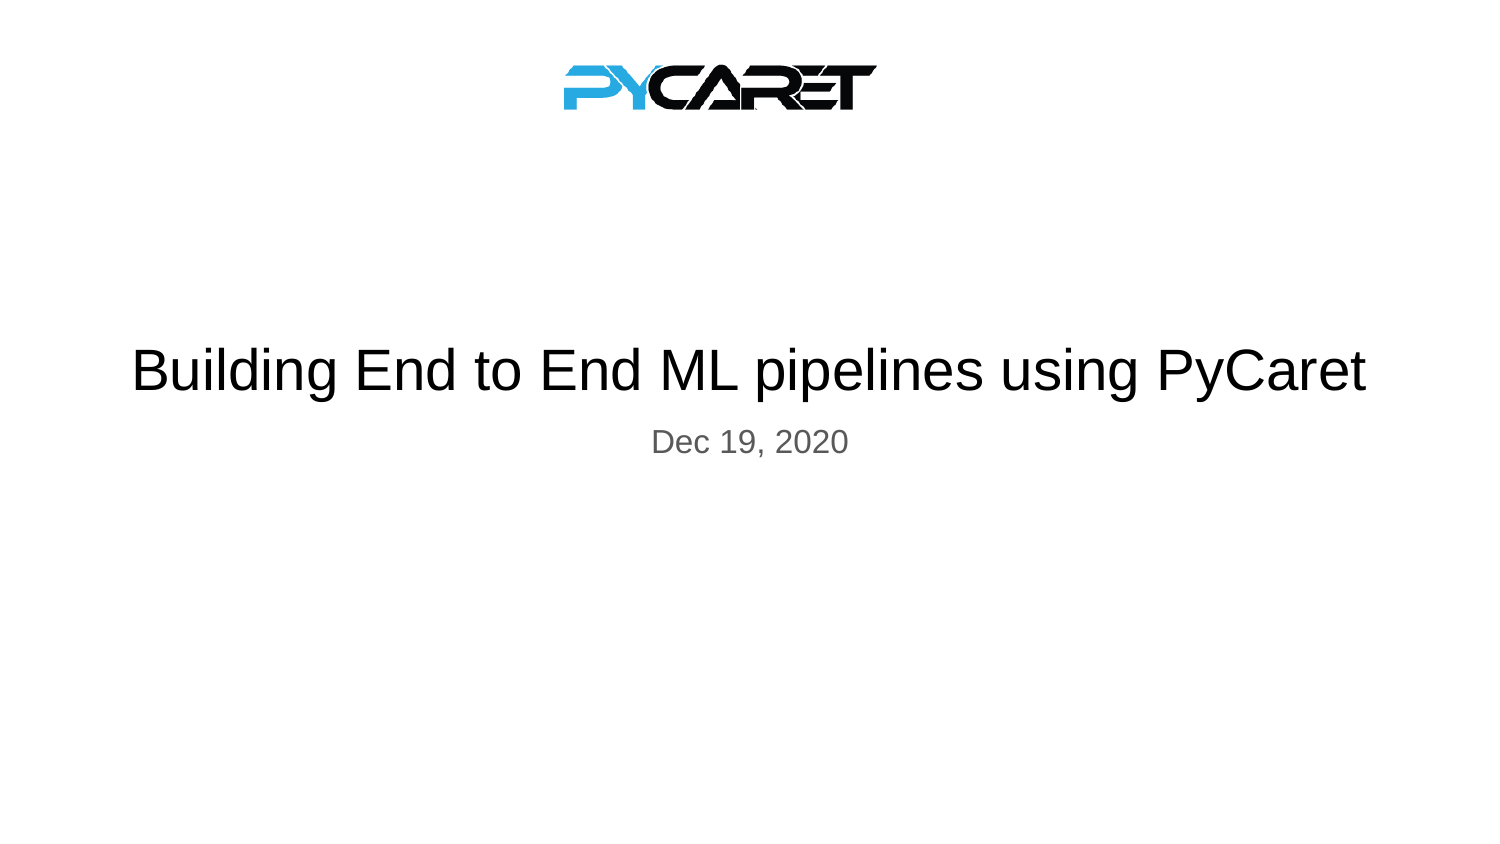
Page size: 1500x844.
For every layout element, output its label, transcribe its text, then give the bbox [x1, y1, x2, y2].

picture [564, 63, 877, 111]
subtitle Dec 19, 2020 [51, 405, 1449, 503]
title Building End to End ML pipelines using PyCaret [51, 282, 1449, 405]
